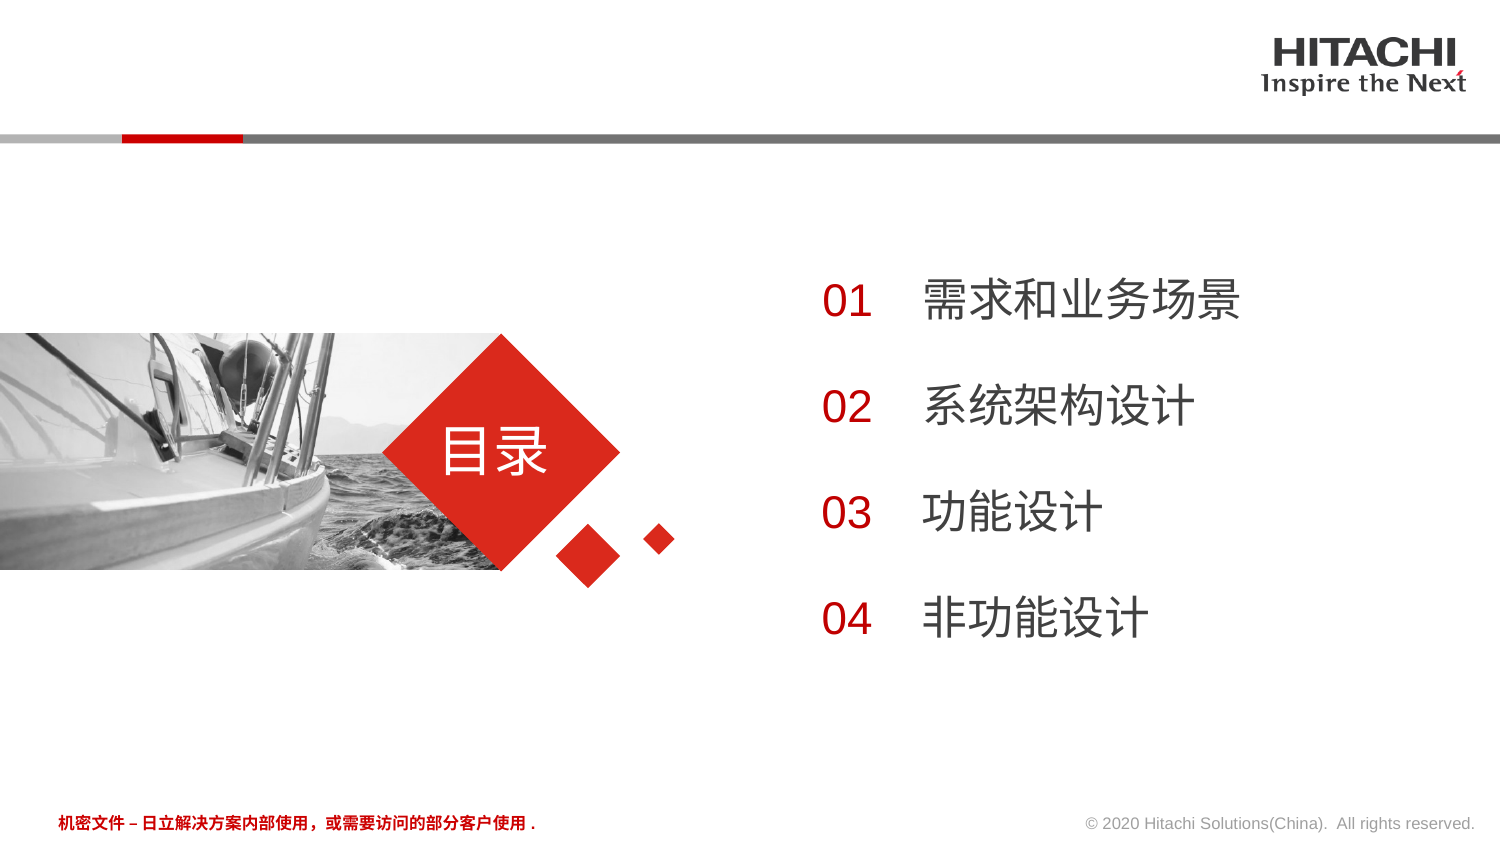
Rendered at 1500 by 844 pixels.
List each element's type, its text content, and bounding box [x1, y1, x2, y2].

text_box [499, 331, 578, 407]
picture [0, 333, 499, 570]
text_box 04 非功能设计 [806, 581, 1166, 652]
picture [1261, 37, 1466, 96]
text_box [502, 490, 586, 574]
text_box 02 系统架构设计 [807, 369, 1212, 439]
text_box 目录 [503, 407, 615, 490]
text_box [553, 521, 623, 591]
text_box [615, 444, 623, 461]
text_box [641, 521, 677, 557]
text_box 03 功能设计 [806, 475, 1120, 545]
text_box 01 需求和业务场景 [807, 262, 1258, 333]
